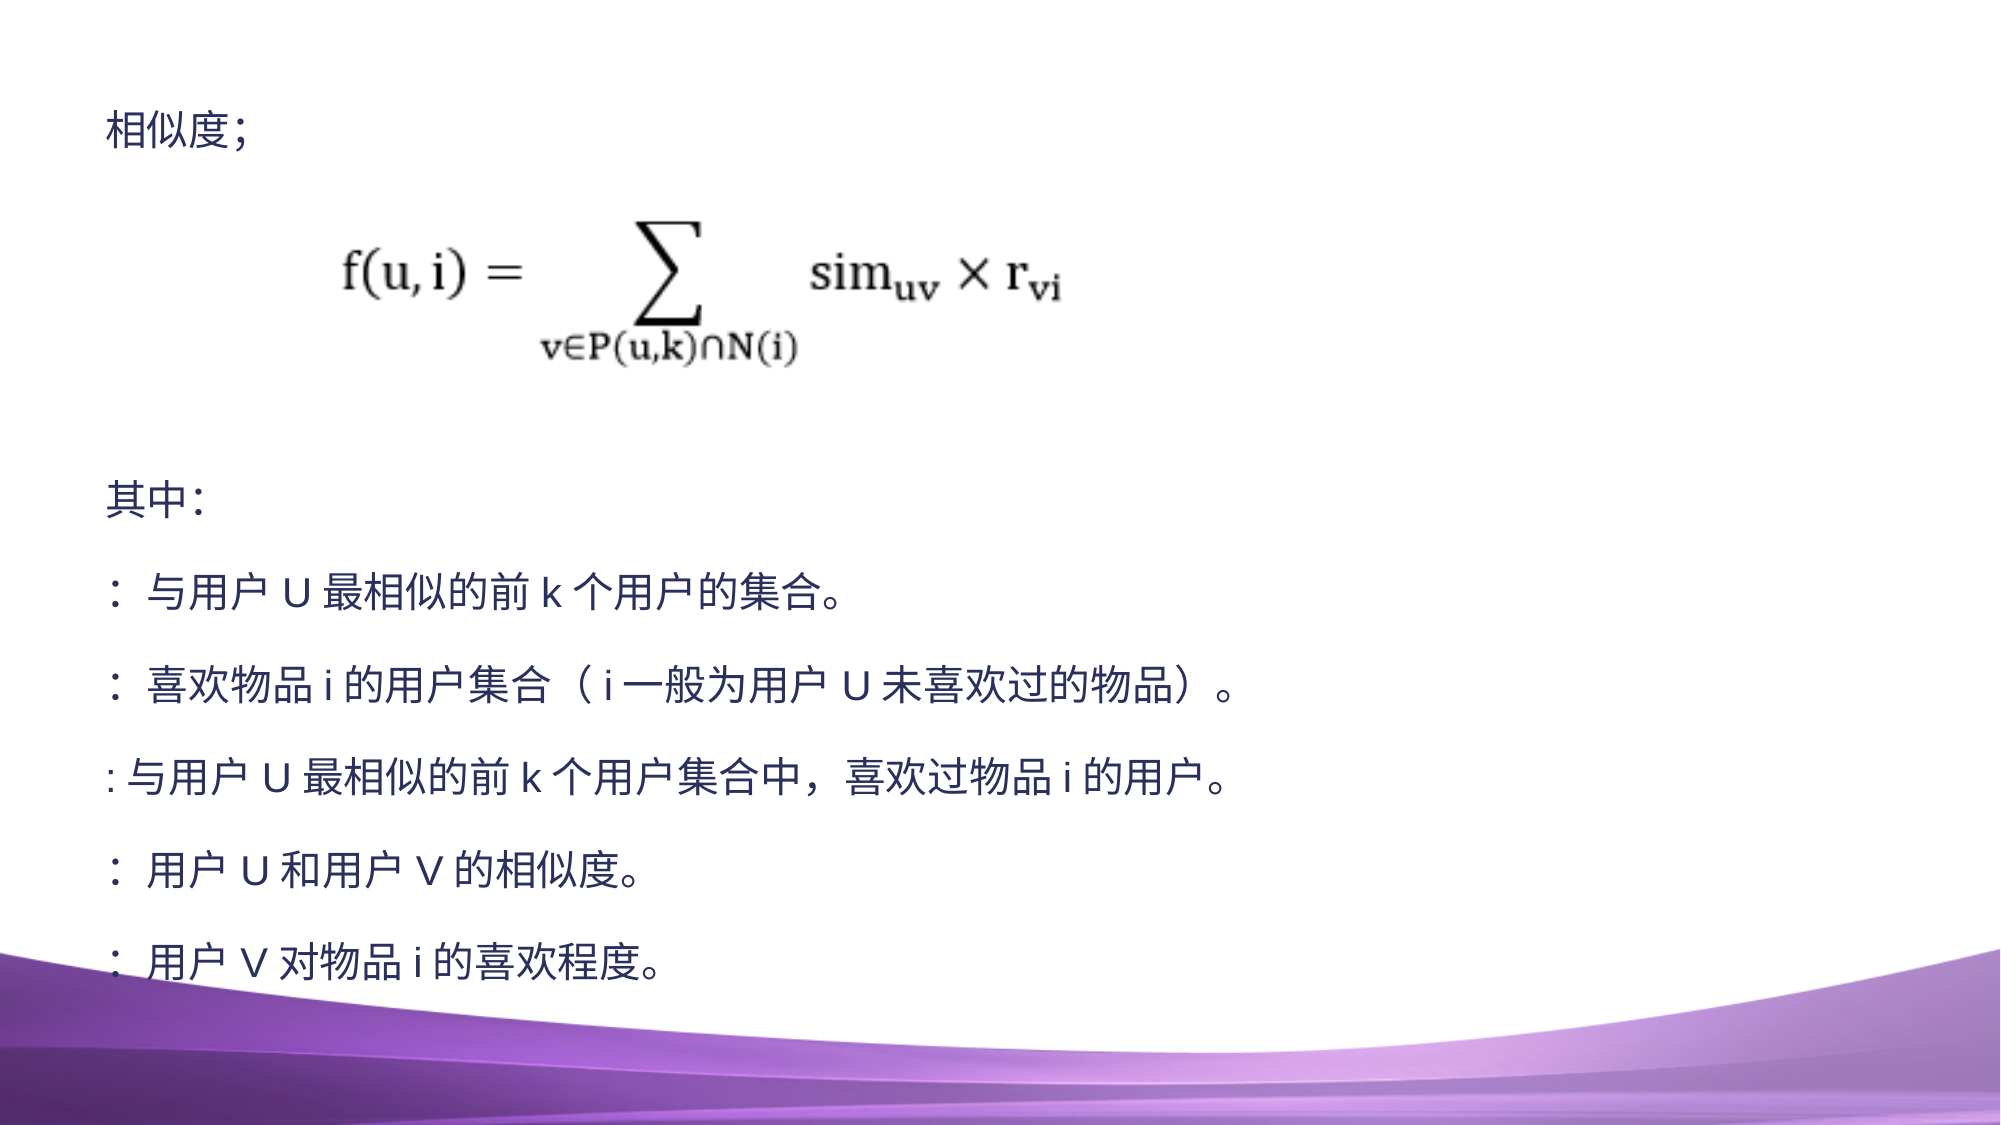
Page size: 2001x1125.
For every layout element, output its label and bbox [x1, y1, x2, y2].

picture [439, 963, 447, 973]
picture [0, 943, 2001, 1125]
picture [439, 951, 447, 960]
picture [198, 951, 220, 960]
picture [250, 186, 1258, 428]
